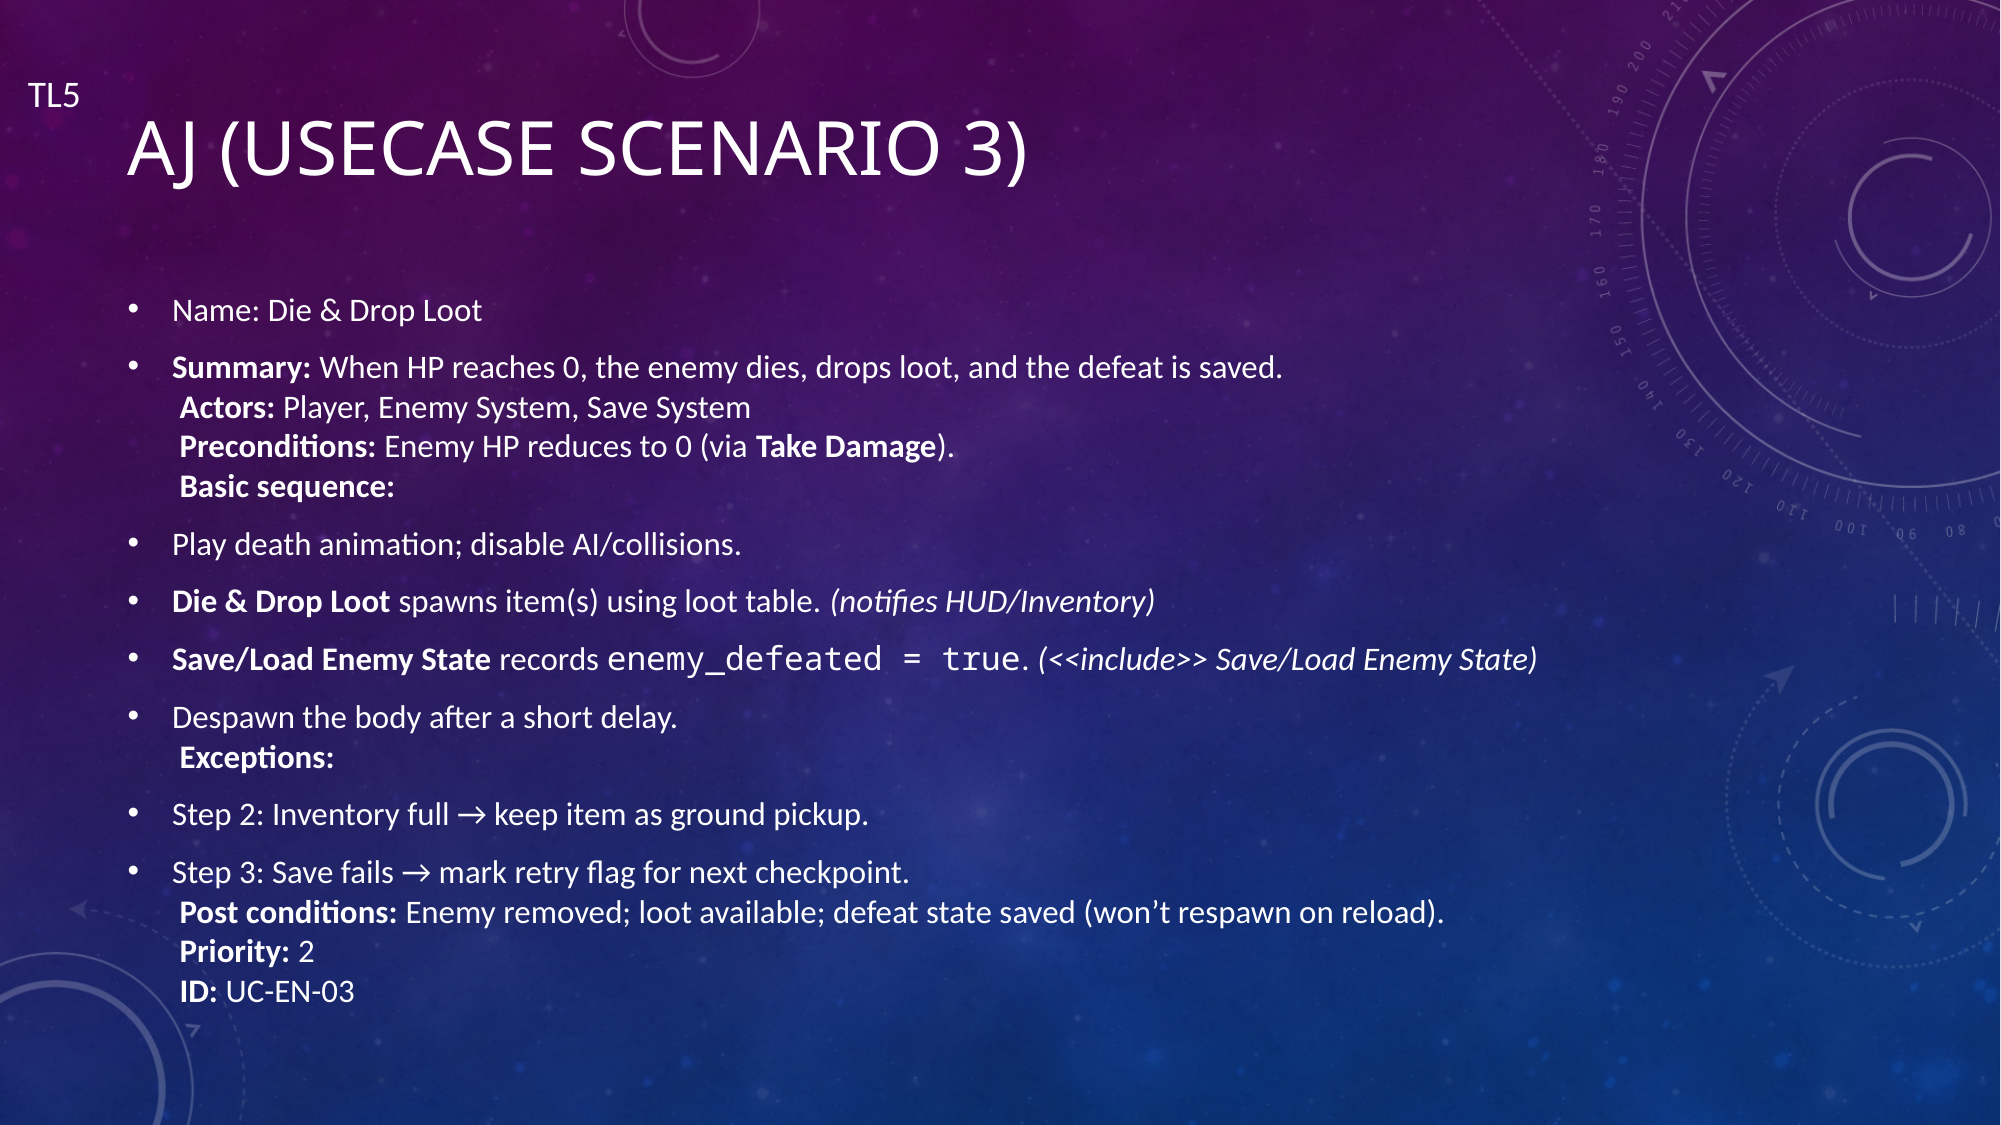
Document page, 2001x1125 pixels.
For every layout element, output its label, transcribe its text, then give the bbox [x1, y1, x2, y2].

list Name: Die & Drop Loot Summary: When HP reaches 0, the enemy dies, drops loot, and the defeat is saved. Actors: Player, Enemy System, Save System Preconditions: Enemy HP reduces to 0 (via Take Damage). Basic sequence: Play death animation; disable AI/collisions. Die & Drop Loot spawns item(s) using loot table. (notifies HUD/Inventory) Save/Load Enemy State records enemy_defeated = true. (<<include>> Save/Load Enemy State) Despawn the body after a short delay. Exceptions: Step 2: Inventory full → keep item as ground pickup. Step 3: Save fails → mark retry flag for next checkpoint. Post conditions: Enemy removed; loot available; defeat state saved (won’t respawn on reload). Priority: 2 ID: UC-EN-03 [112, 280, 1775, 1025]
picture [0, 0, 2001, 1125]
title Aj (Usecase scenario 3) [112, 99, 1775, 280]
text_box TL5 [12, 62, 185, 123]
